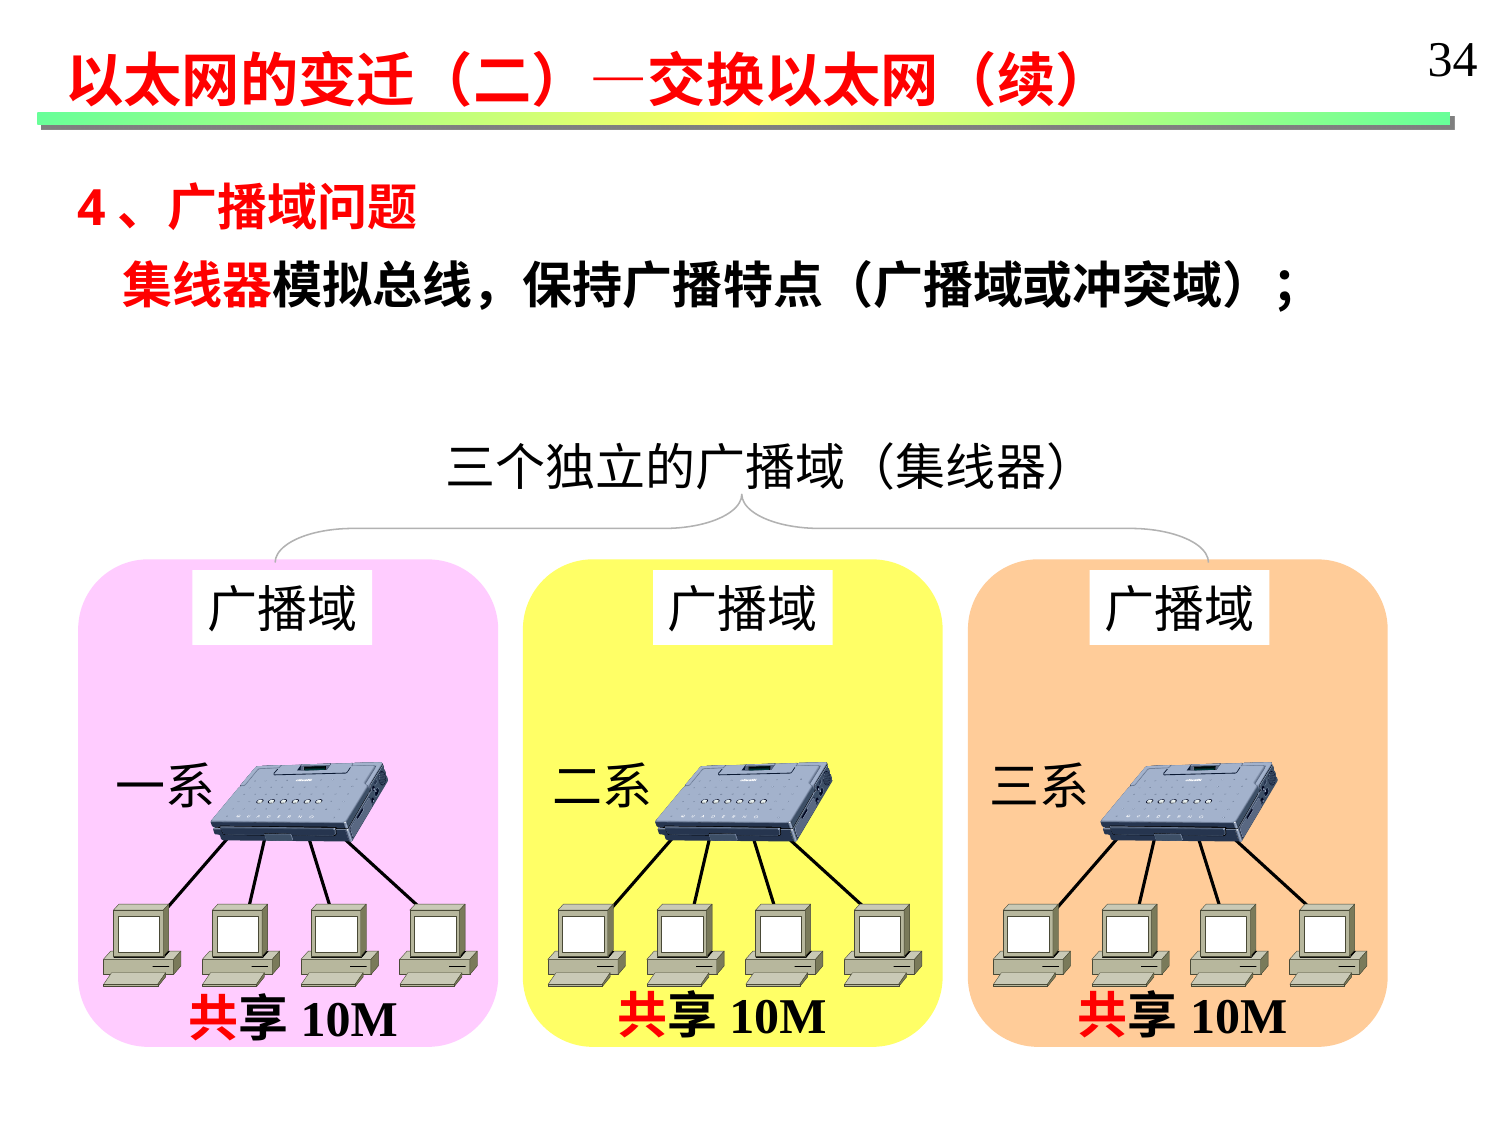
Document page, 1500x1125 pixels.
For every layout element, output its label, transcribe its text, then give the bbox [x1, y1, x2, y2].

picture [201, 903, 281, 988]
picture [1189, 903, 1270, 988]
picture [102, 903, 182, 988]
text_box [275, 494, 1209, 563]
text_box 一系 [100, 747, 231, 823]
picture [744, 903, 824, 988]
picture [843, 903, 923, 988]
text_box 共享10M [174, 979, 413, 1054]
text_box 34 [1412, 19, 1493, 94]
picture [1099, 754, 1282, 856]
text_box 共享10M [602, 976, 842, 1051]
text_box 三系 [974, 747, 1105, 823]
text_box 二系 [537, 747, 668, 823]
text_box [37, 112, 1450, 125]
picture [992, 903, 1072, 988]
text_box 三个独立的广播域（集线器） [431, 428, 1111, 504]
text_box 共享10M [1063, 976, 1303, 1051]
text_box 以太网的变迁（二）—交换以太网（续） [50, 35, 1129, 121]
picture [300, 903, 380, 988]
text_box 4、广播域问题 集线器模拟总线，保持广播特点（广播域或冲突域）； [62, 149, 1438, 399]
text_box 广播域 [1089, 570, 1270, 645]
picture [209, 754, 392, 856]
text_box [522, 563, 943, 1047]
text_box 广播域 [653, 570, 833, 645]
text_box [78, 559, 499, 1047]
picture [398, 903, 479, 988]
picture [547, 903, 627, 988]
picture [654, 754, 837, 856]
text_box [967, 559, 1388, 1047]
picture [1288, 903, 1368, 988]
picture [646, 903, 726, 988]
text_box 广播域 [192, 570, 373, 645]
picture [1091, 903, 1171, 988]
